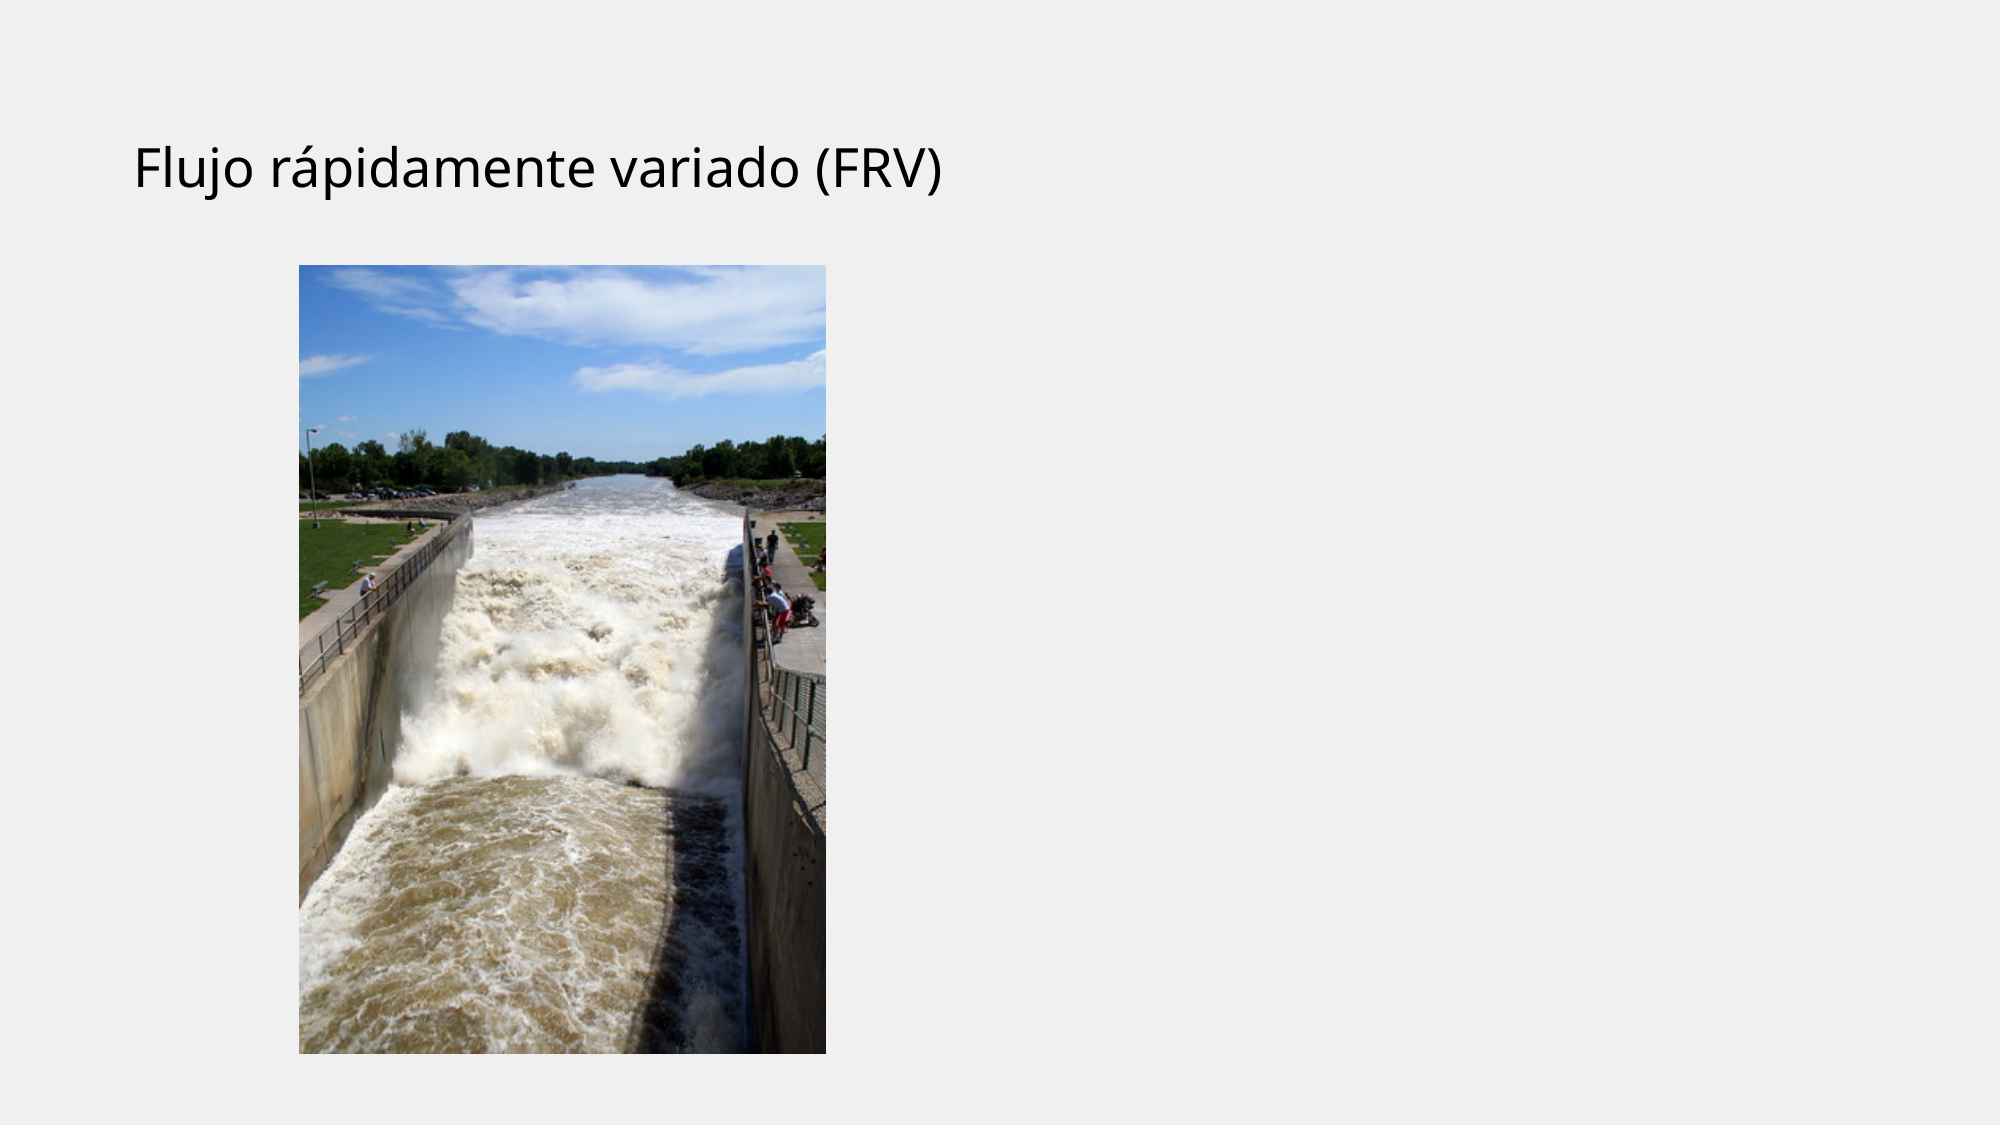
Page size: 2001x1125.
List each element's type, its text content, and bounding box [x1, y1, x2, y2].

picture [299, 265, 826, 1054]
title Flujo rápidamente variado (FRV) [118, 132, 1123, 266]
